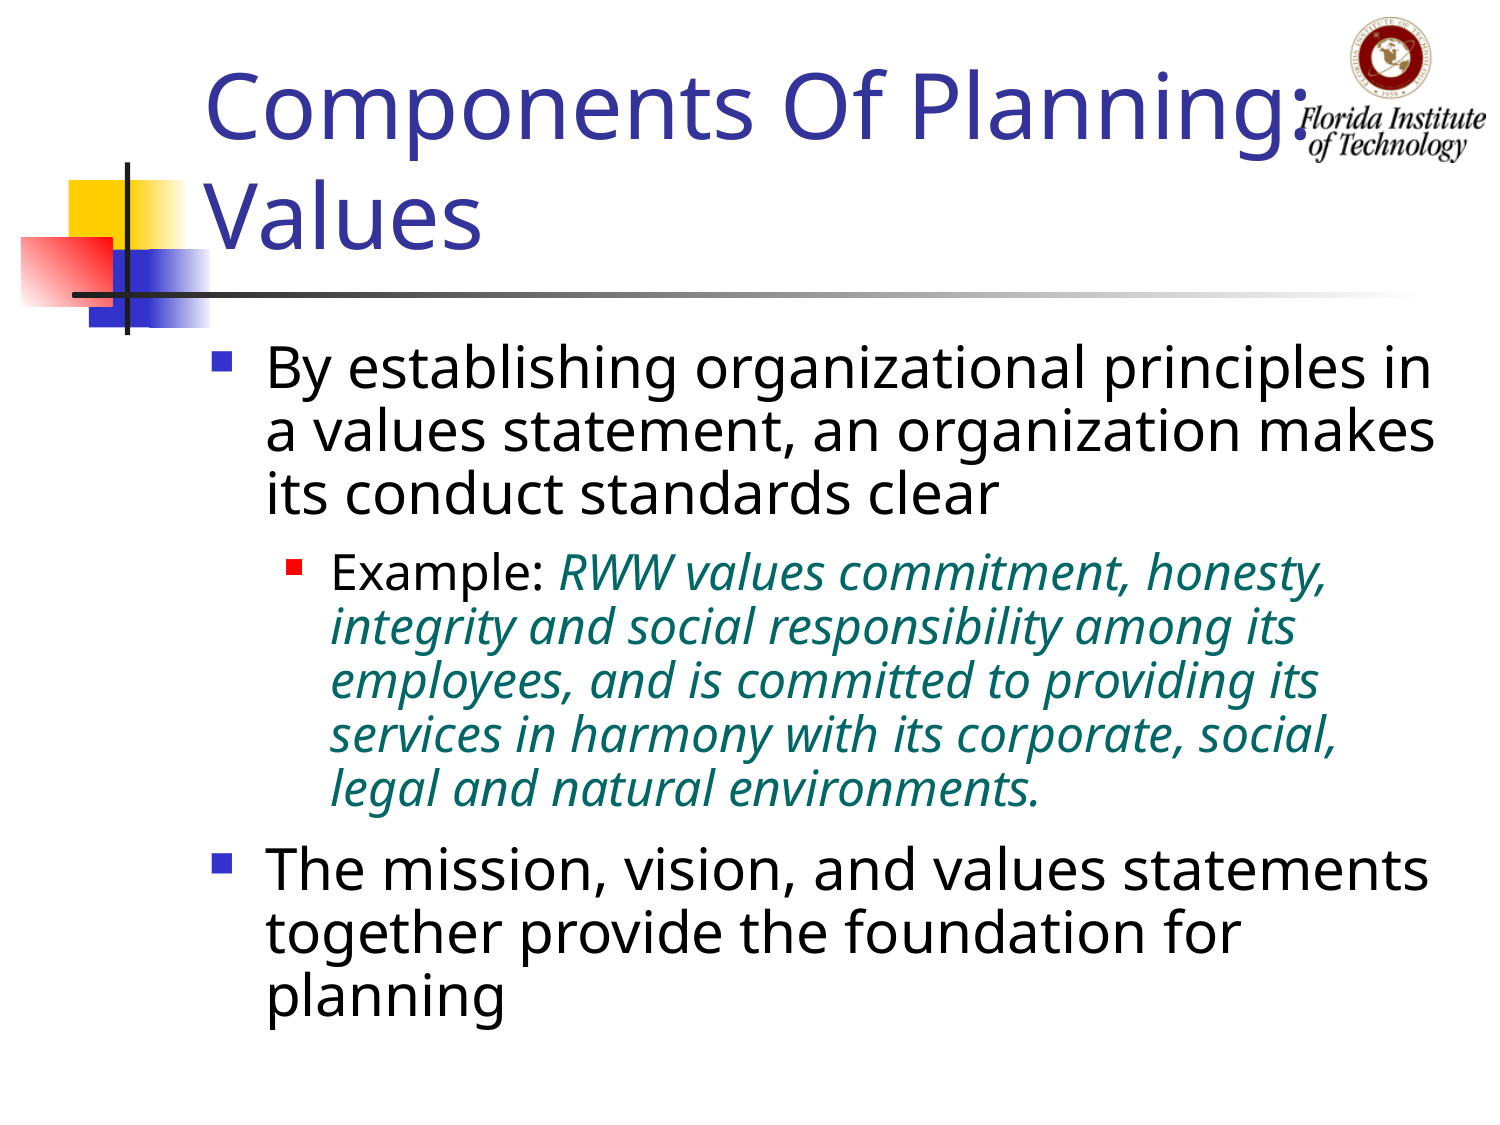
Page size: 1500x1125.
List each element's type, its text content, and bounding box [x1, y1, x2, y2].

title Components Of Planning: Values [188, 34, 1468, 276]
picture [1299, 17, 1486, 163]
list By establishing organizational principles in a values statement, an organization makes its conduct standards clear Example: RWW values commitment, honesty, integrity and social responsibility among its employees, and is committed to providing its services in harmony with its corporate, social, legal and natural environments. The mission, vision, and values statements together provide the foundation for planning [193, 330, 1470, 1007]
